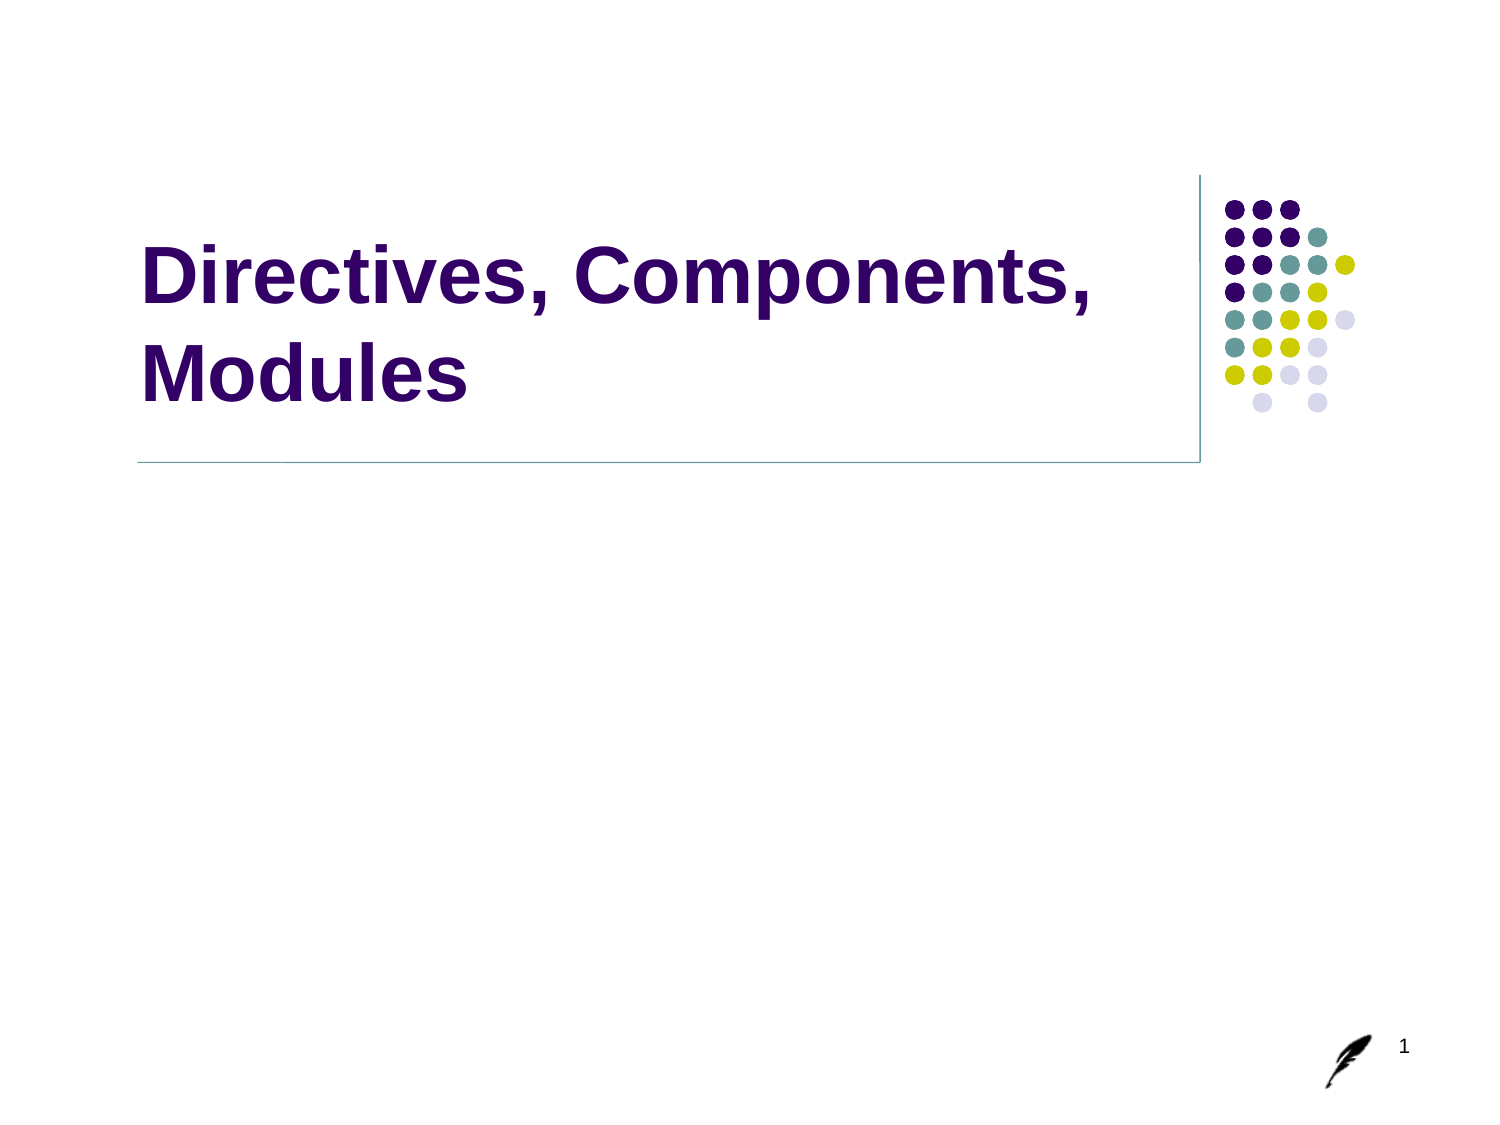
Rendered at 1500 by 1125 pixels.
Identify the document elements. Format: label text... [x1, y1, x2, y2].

slide_number 1 [1074, 1025, 1425, 1100]
title Directives, Components, Modules [125, 75, 1174, 425]
